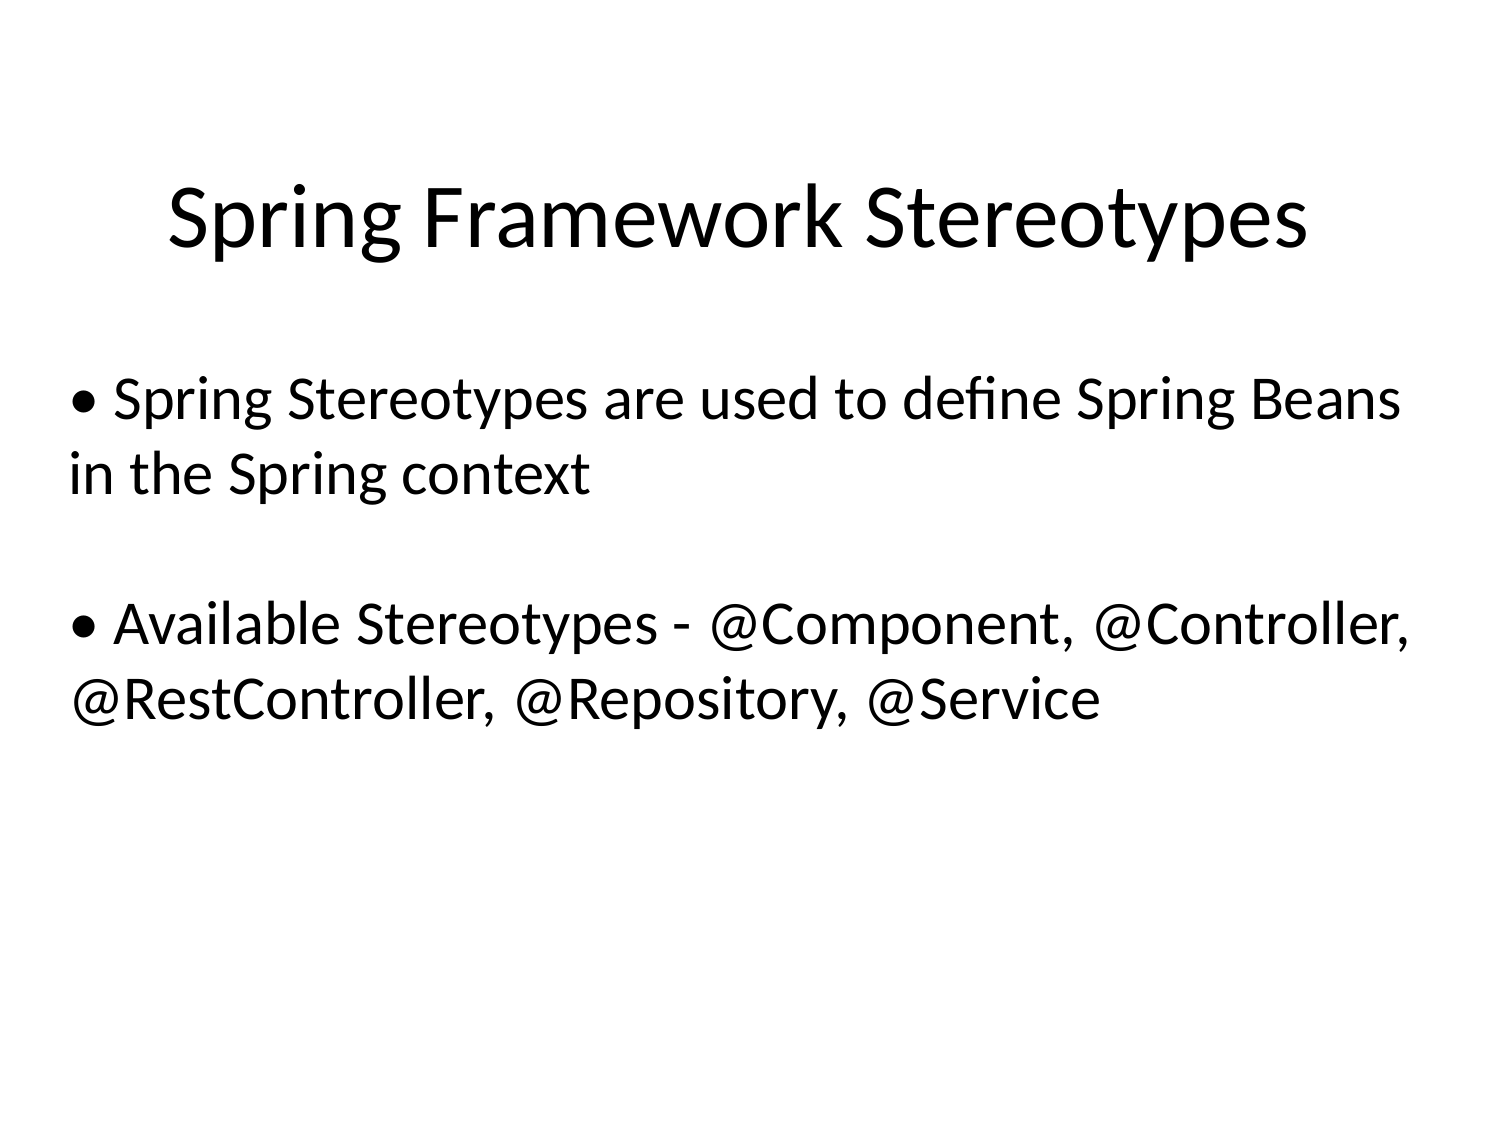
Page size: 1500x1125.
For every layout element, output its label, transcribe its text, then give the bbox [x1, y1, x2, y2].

subtitle • Spring Stereotypes are used to deﬁne Spring Beans in the Spring context • Available Stereotypes - @Component, @Controller, @RestController, @Repository, @Service [53, 349, 1436, 638]
title Spring Framework Stereotypes [112, 90, 1388, 332]
